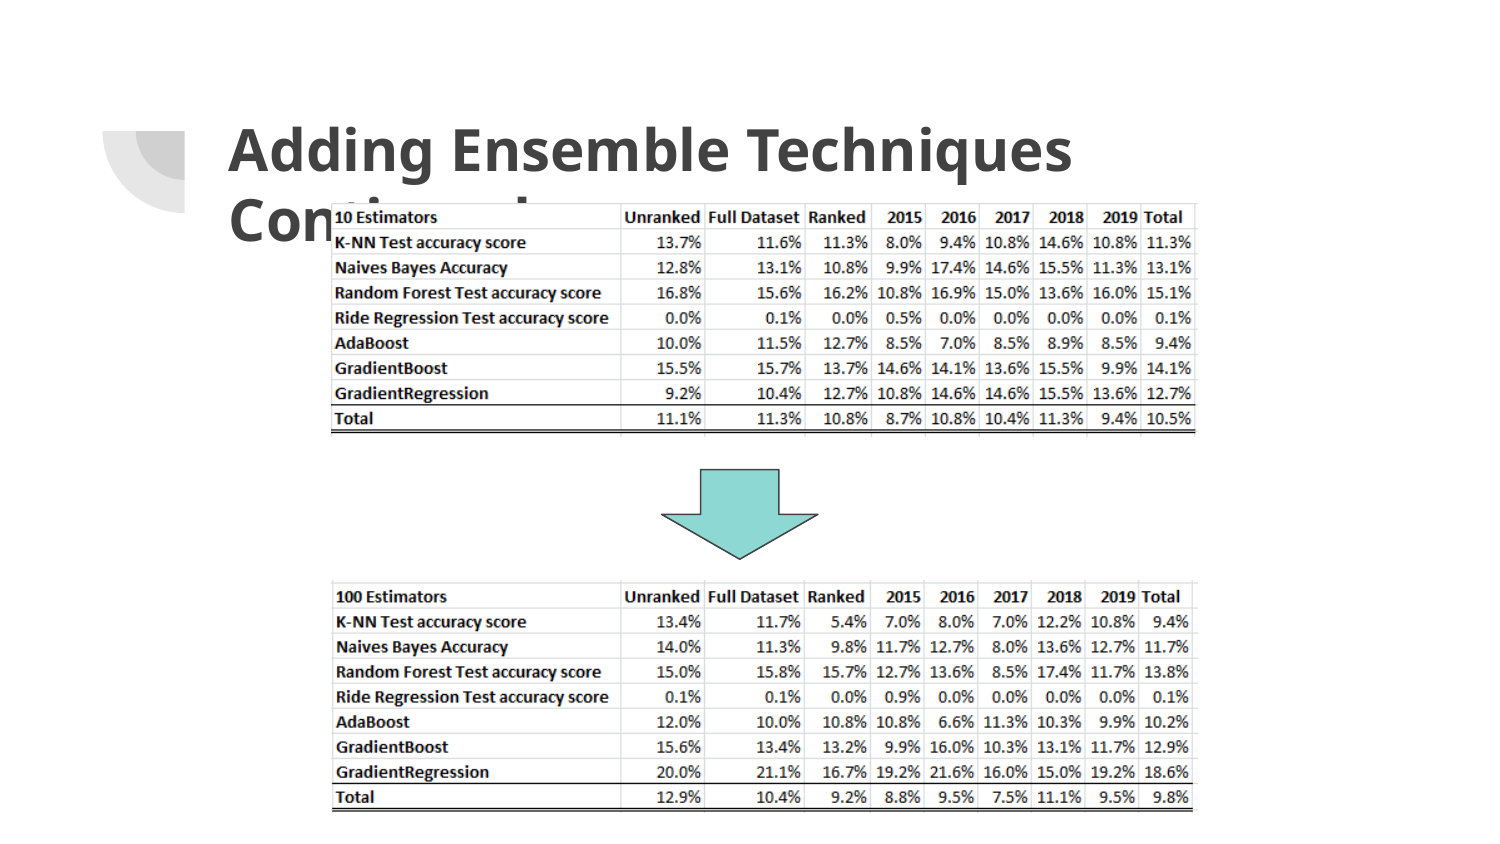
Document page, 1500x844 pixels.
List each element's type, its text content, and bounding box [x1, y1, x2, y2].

picture [331, 580, 1199, 814]
text_box [661, 469, 818, 560]
title Adding Ensemble Techniques Continued [213, 98, 1368, 263]
picture [331, 203, 1199, 437]
